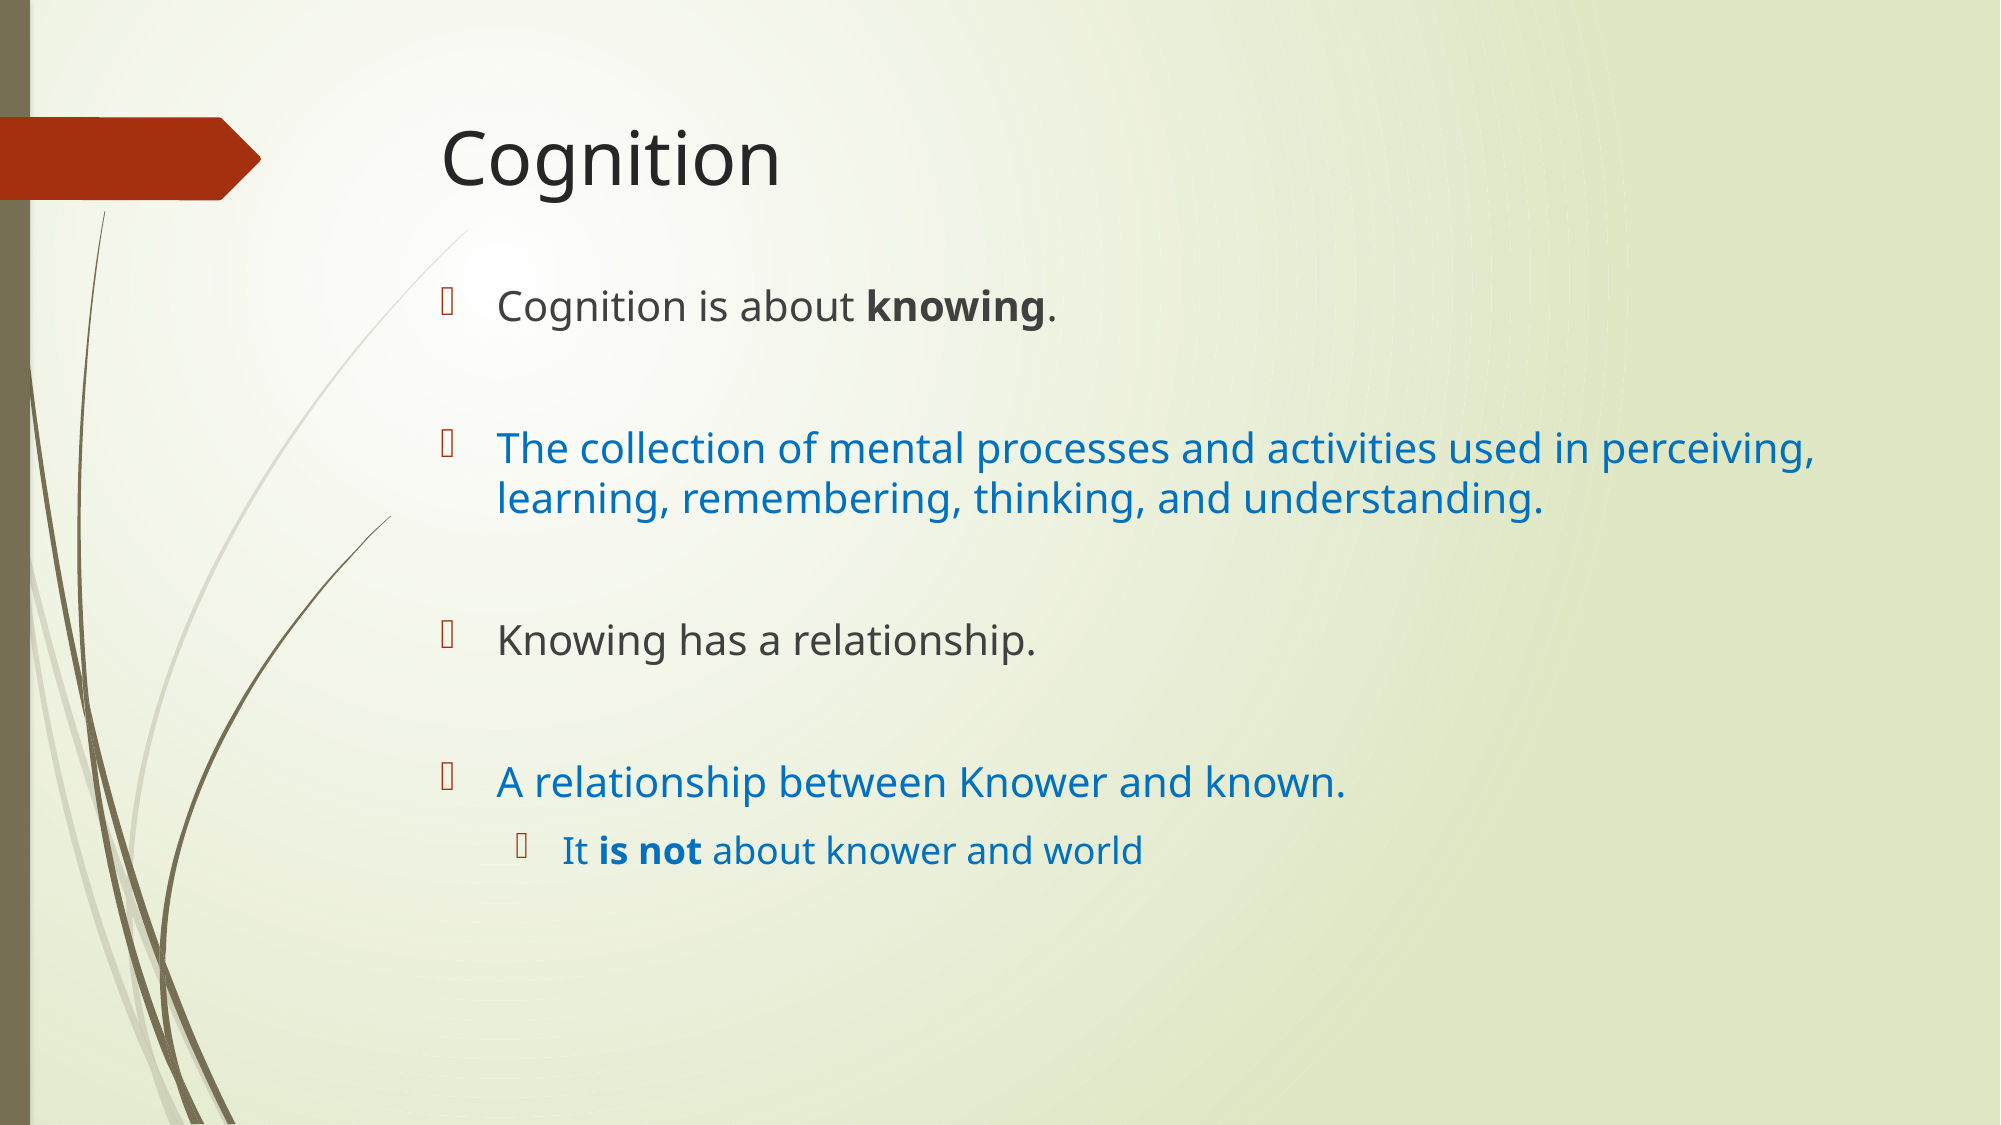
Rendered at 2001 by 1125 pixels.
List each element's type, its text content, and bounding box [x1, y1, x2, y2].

title Cognition [425, 102, 1888, 272]
list Cognition is about knowing. The collection of mental processes and activities used in perceiving, learning, remembering, thinking, and understanding. Knowing has a relationship. A relationship between Knower and known. It is not about knower and world [425, 272, 1921, 1055]
